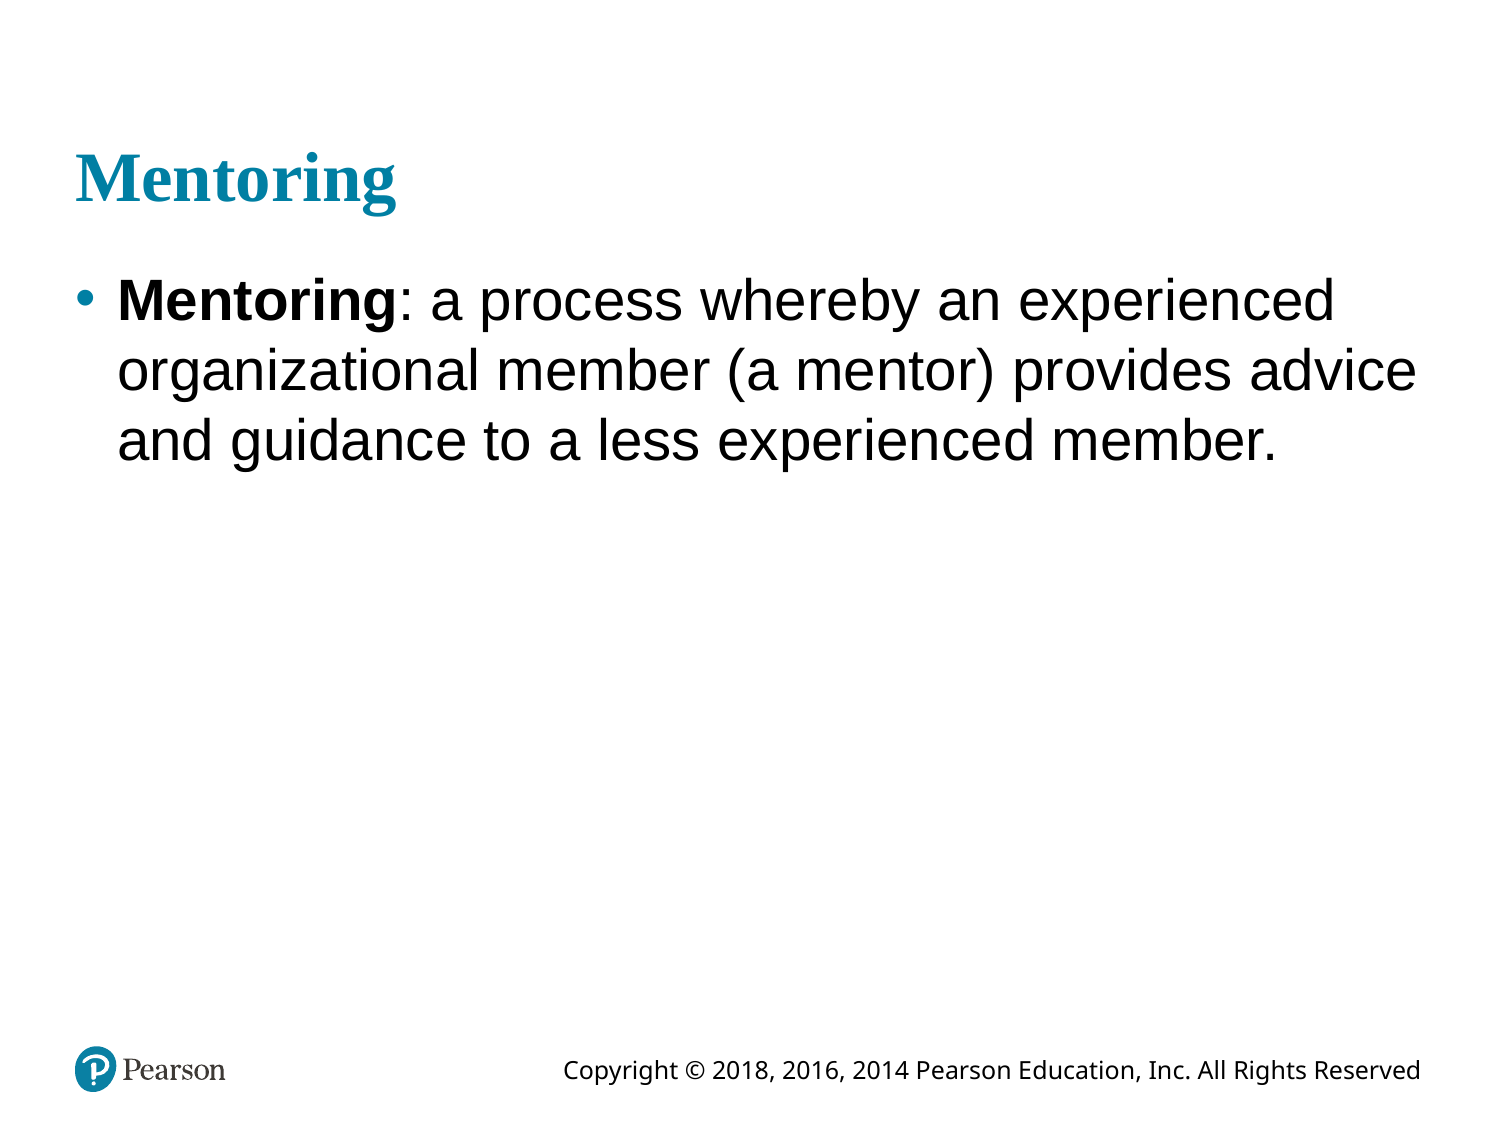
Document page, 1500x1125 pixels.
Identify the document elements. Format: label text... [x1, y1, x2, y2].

list Mentoring: a process whereby an experienced organizational member (a mentor) provides advice and guidance to a less experienced member. [75, 262, 1425, 1005]
title Mentoring [75, 35, 1425, 216]
